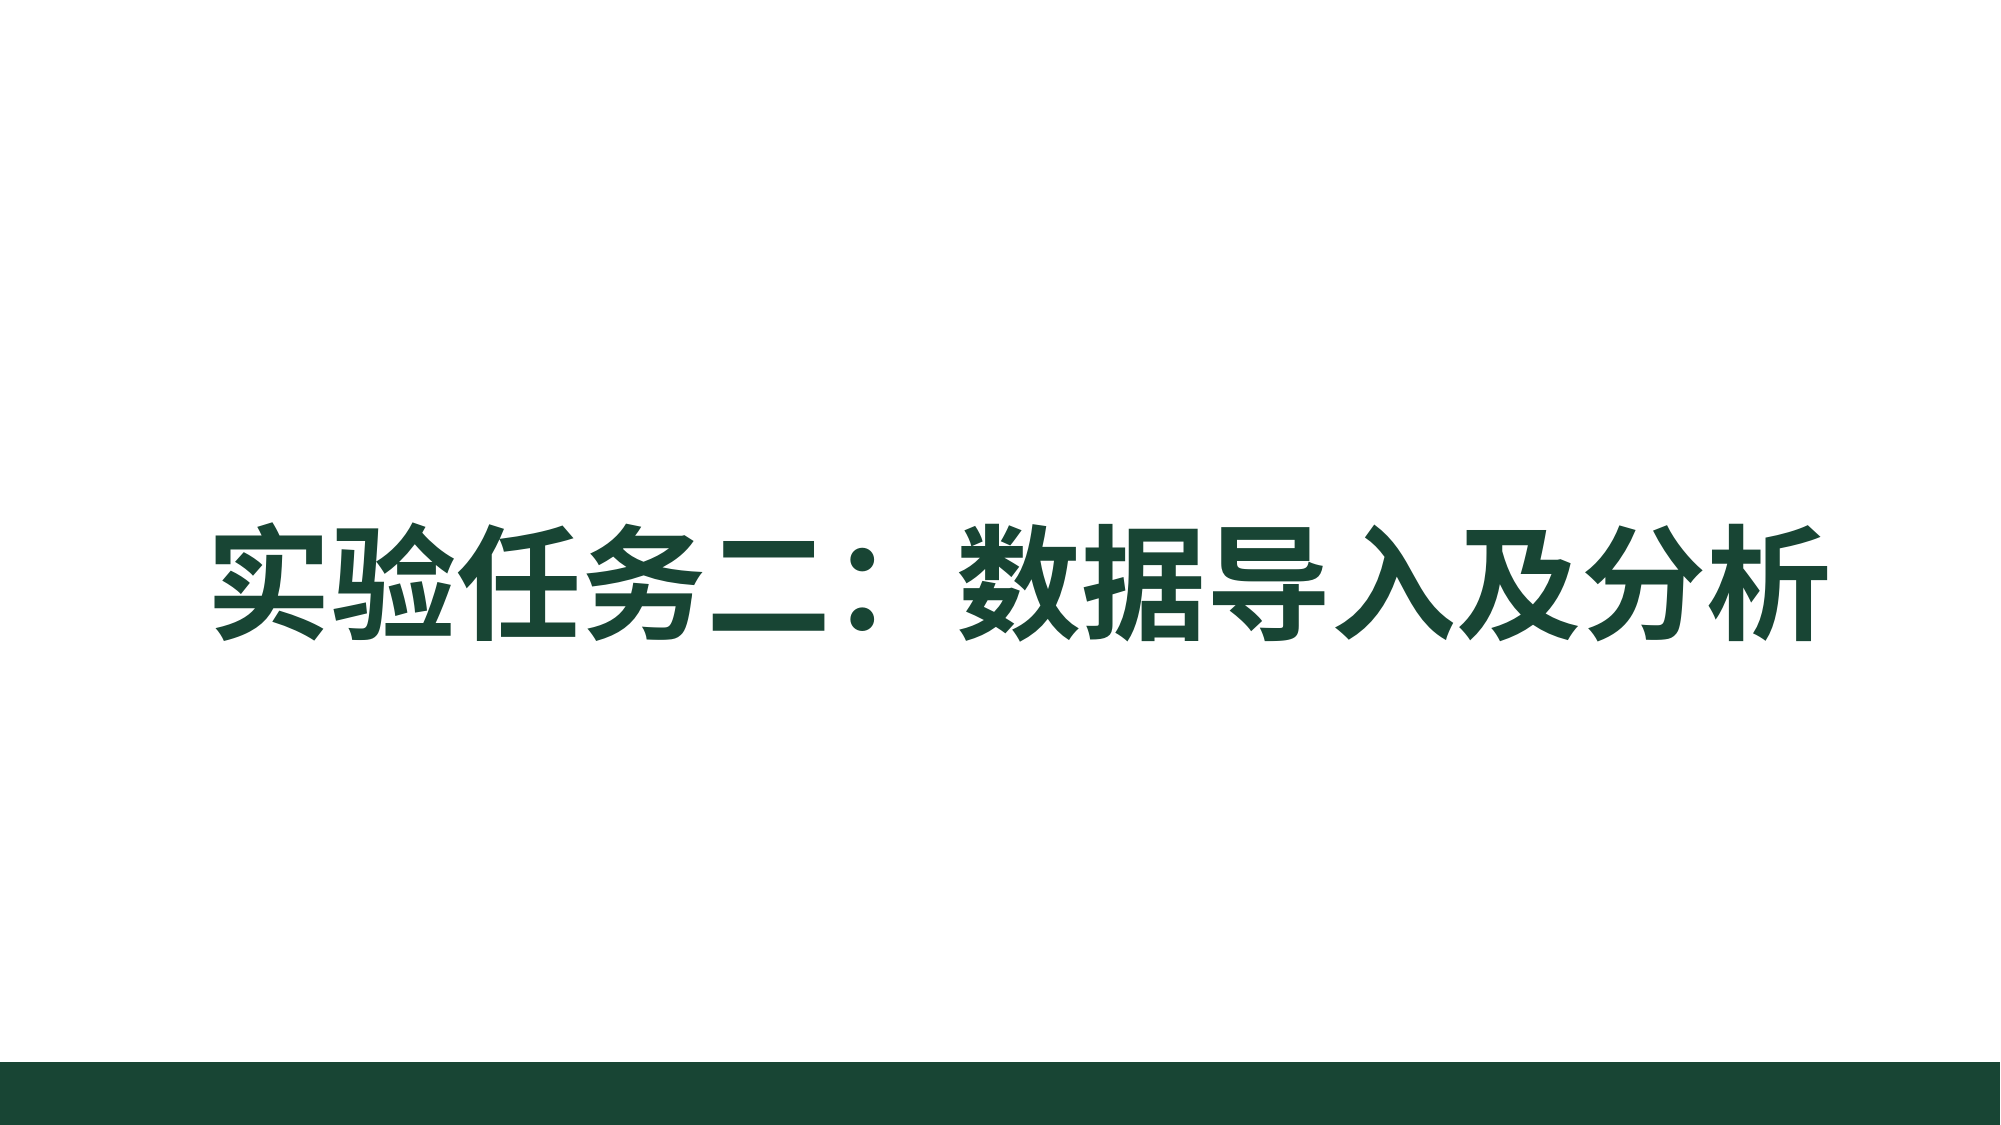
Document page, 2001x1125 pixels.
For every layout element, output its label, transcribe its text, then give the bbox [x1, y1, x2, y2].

title 实验任务二：数据导入及分析 [184, 460, 1854, 665]
